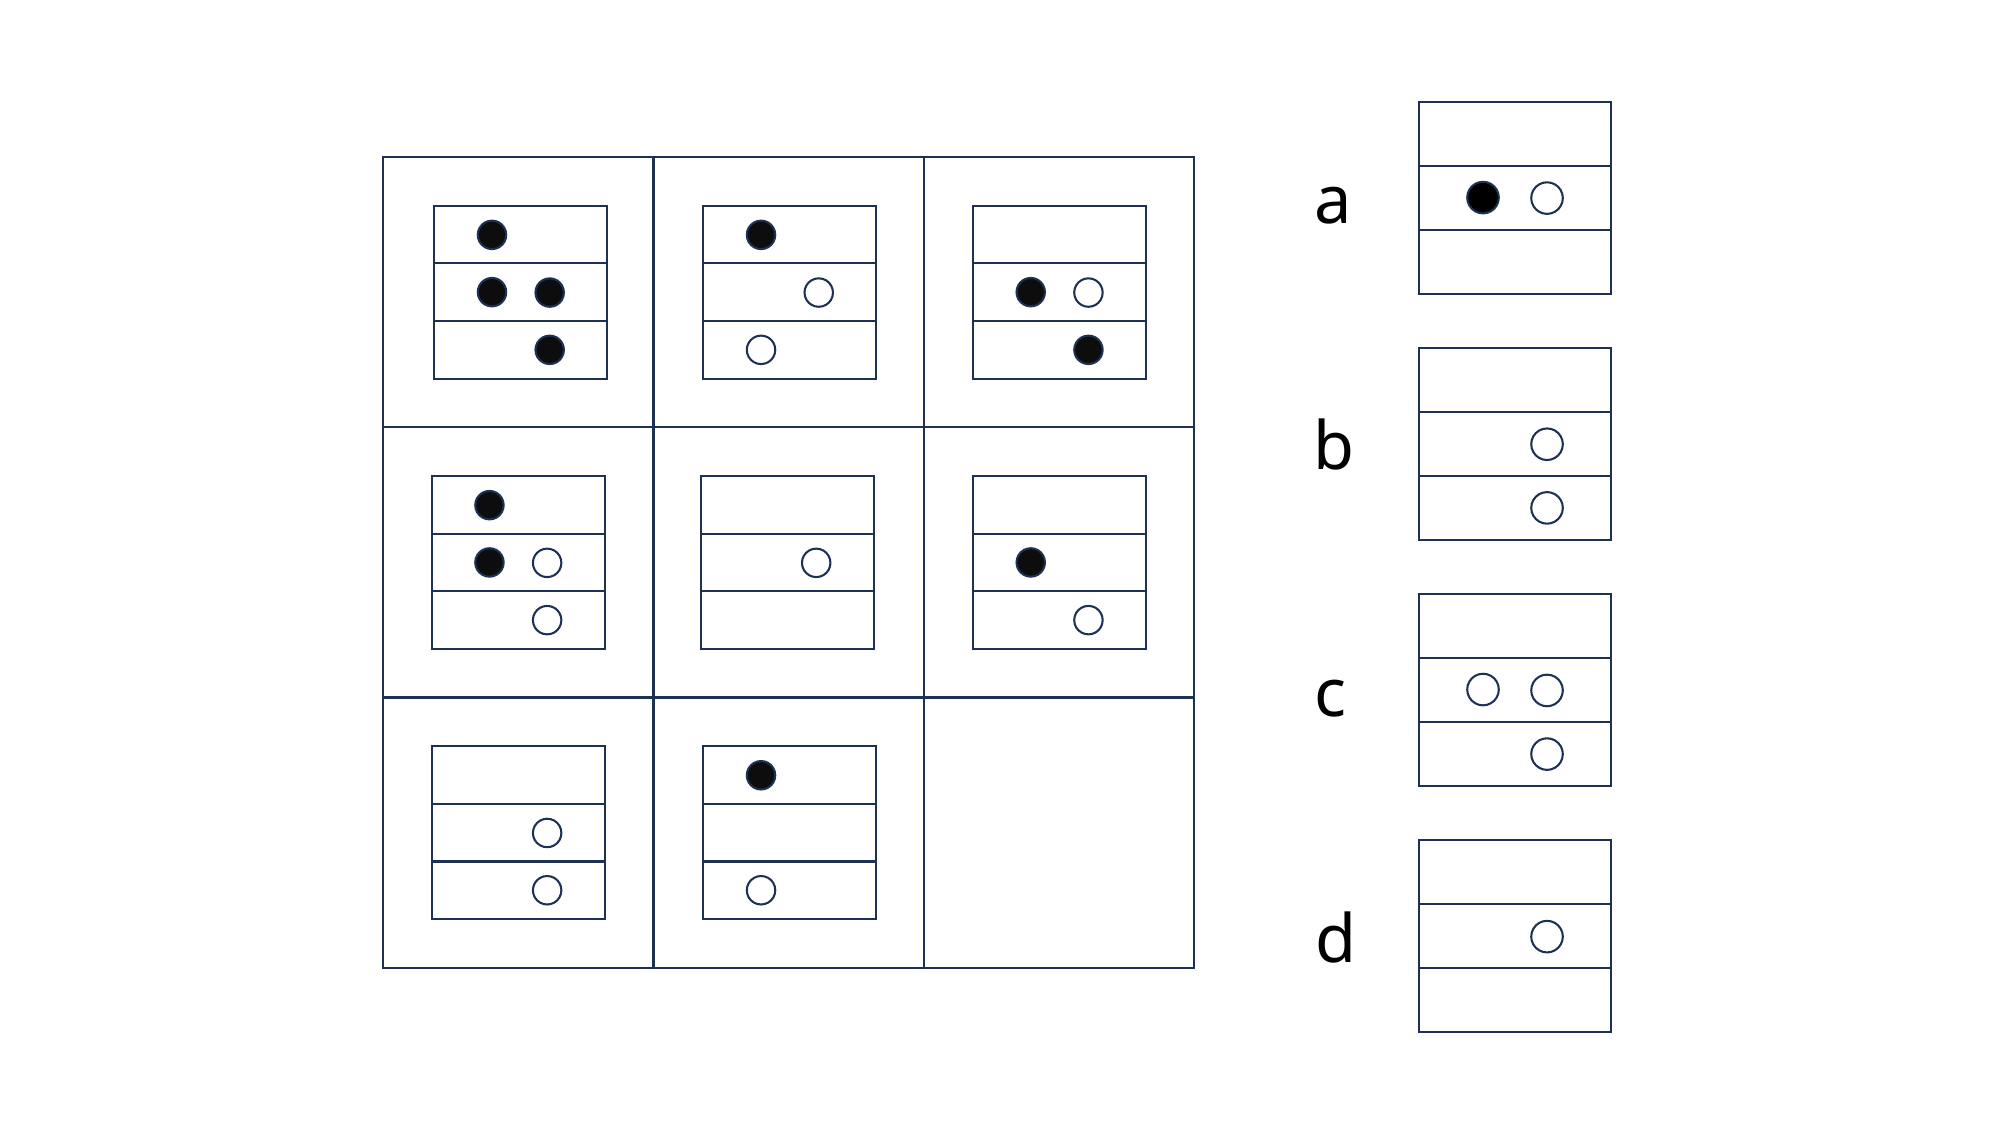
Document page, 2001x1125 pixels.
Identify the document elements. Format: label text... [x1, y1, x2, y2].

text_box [1418, 101, 1611, 294]
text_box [1418, 593, 1611, 786]
text_box b [1298, 395, 1369, 491]
text_box c [1300, 641, 1362, 737]
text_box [1418, 347, 1611, 540]
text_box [383, 157, 1194, 968]
text_box a [1300, 149, 1368, 245]
text_box d [1300, 888, 1372, 983]
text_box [1418, 840, 1611, 1033]
